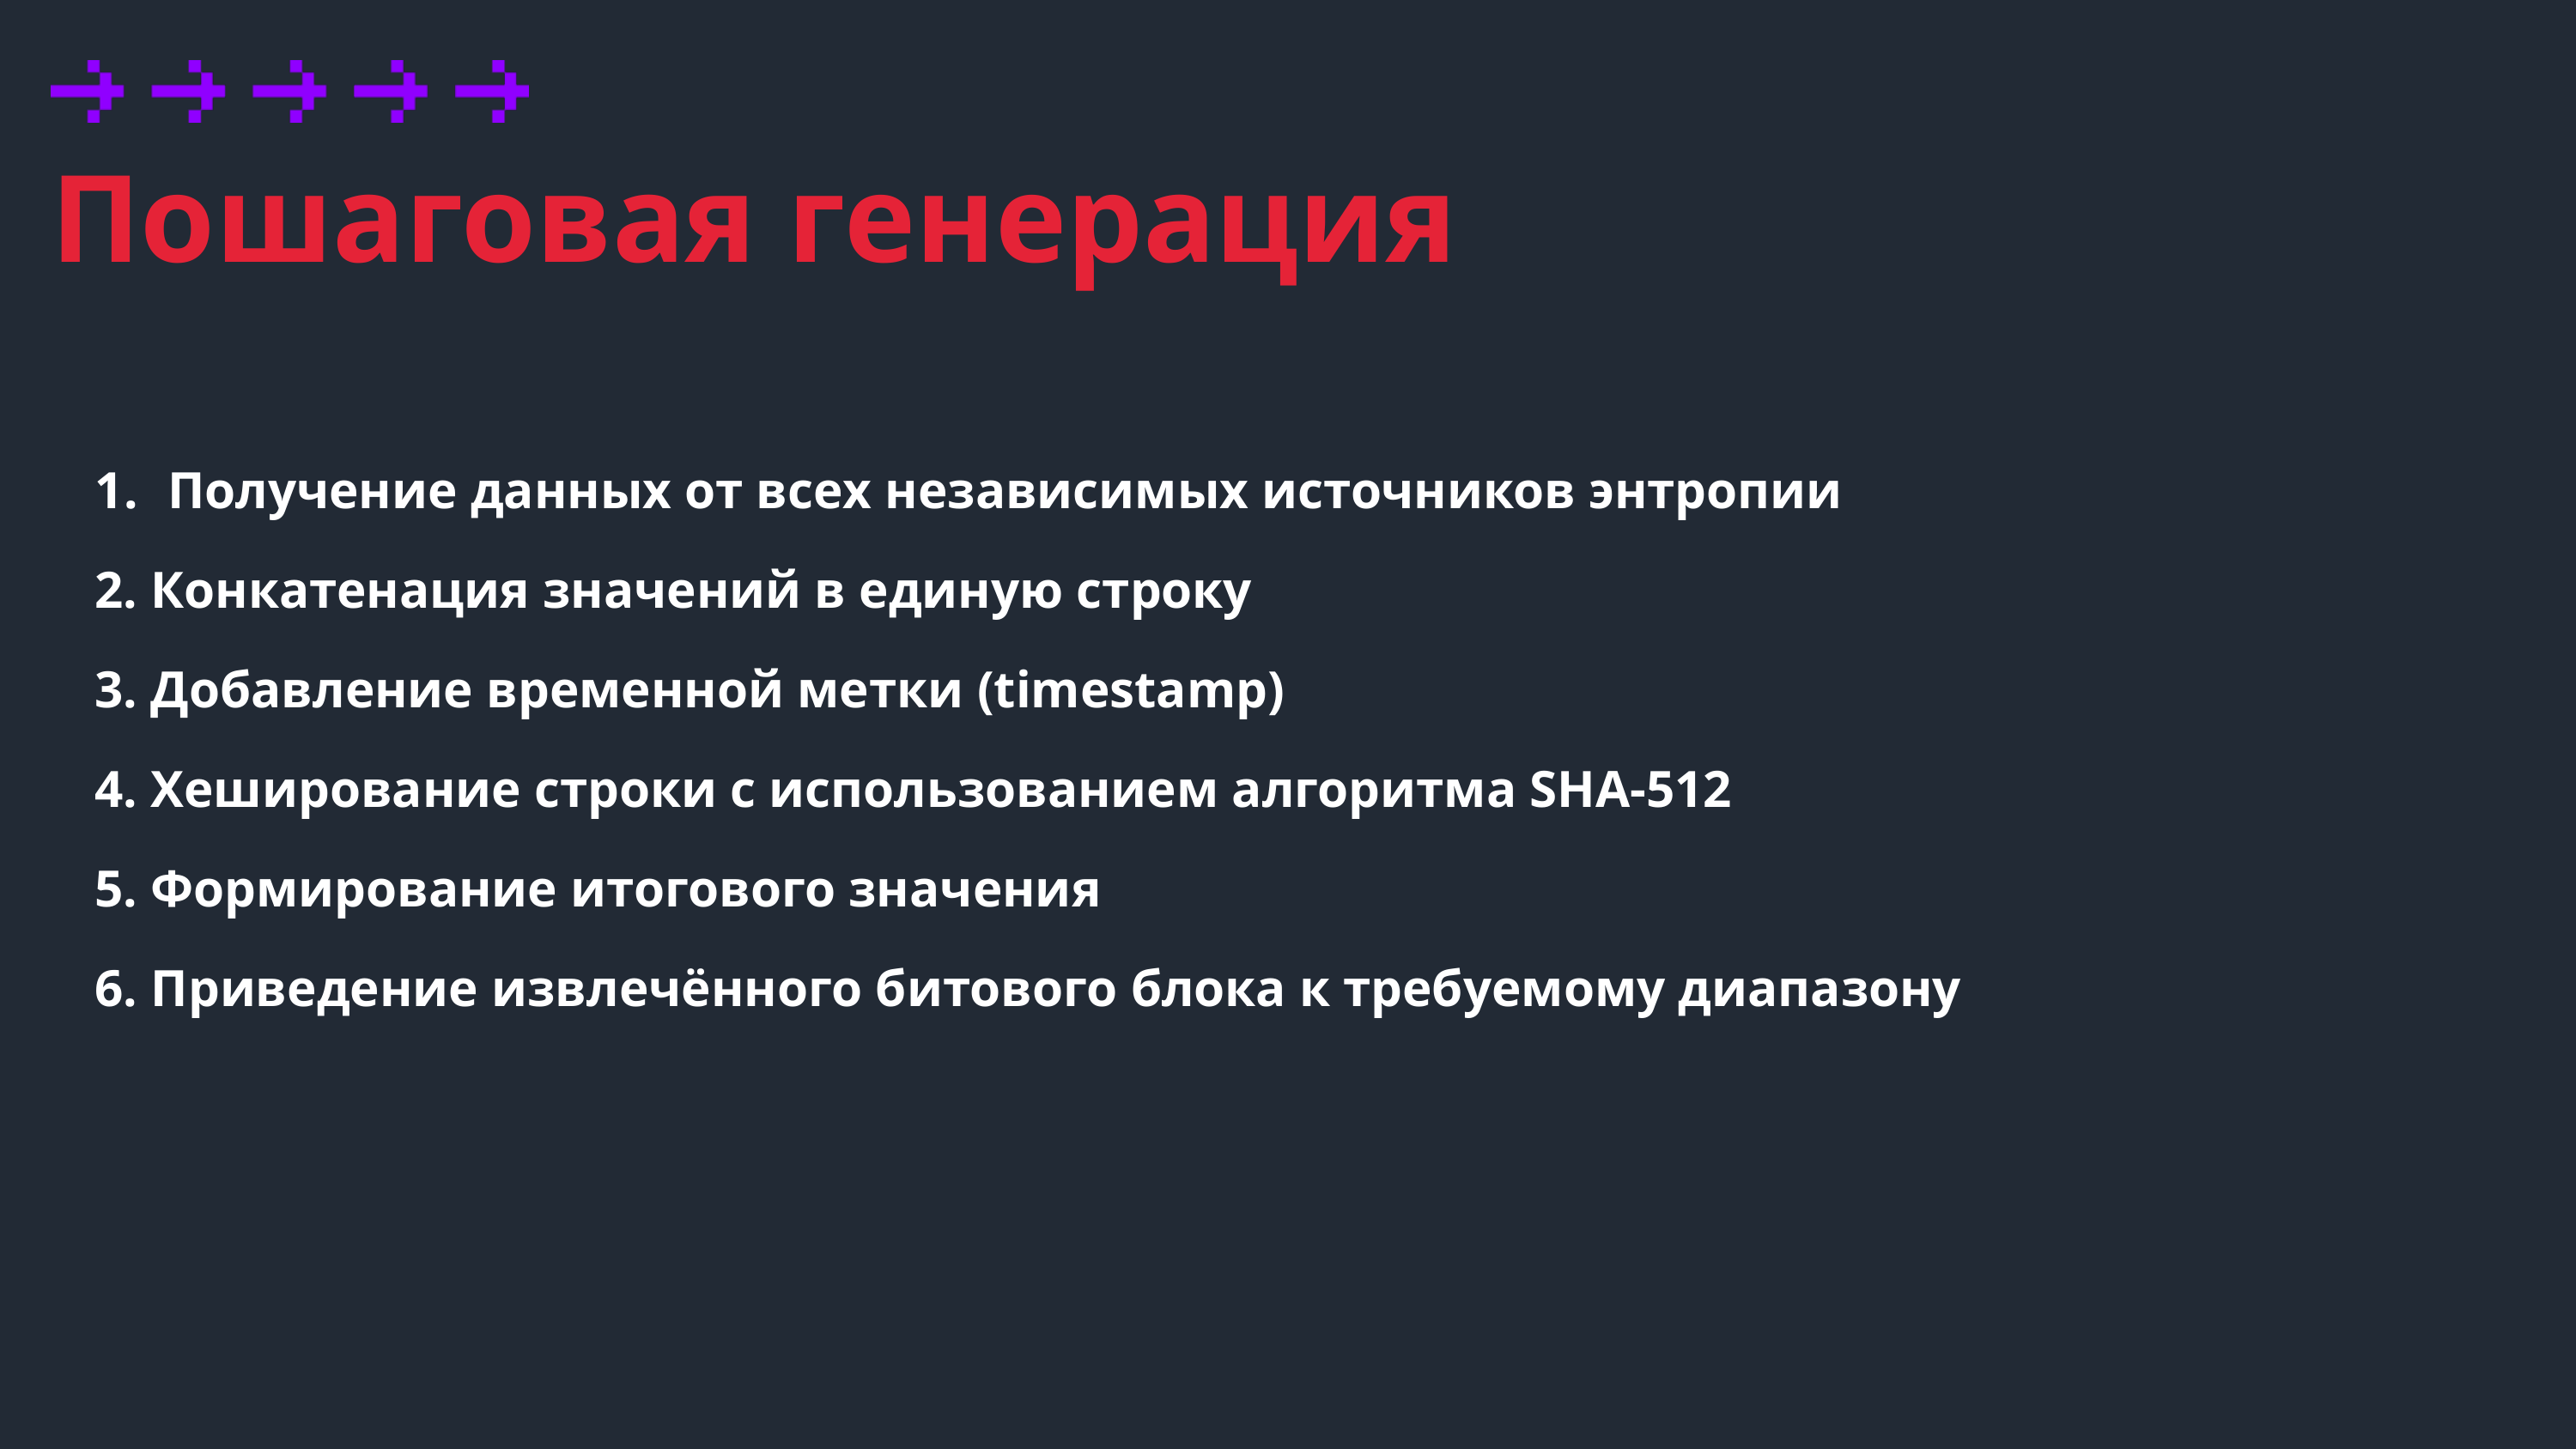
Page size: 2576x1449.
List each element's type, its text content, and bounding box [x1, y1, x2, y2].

text_box Получение данных от всех независимых источников энтропии 2. Конкатенация значений в единую строку 3. Добавление временной метки (timestamp) 4. Хеширование строки с использованием алгоритма SHA-512 5. Формирование итогового значения 6. Приведение извлечённого битового блока к требуемому диапазону [94, 469, 2126, 1449]
text_box Пошаговая генерация [51, 174, 1623, 294]
picture [51, 60, 529, 123]
